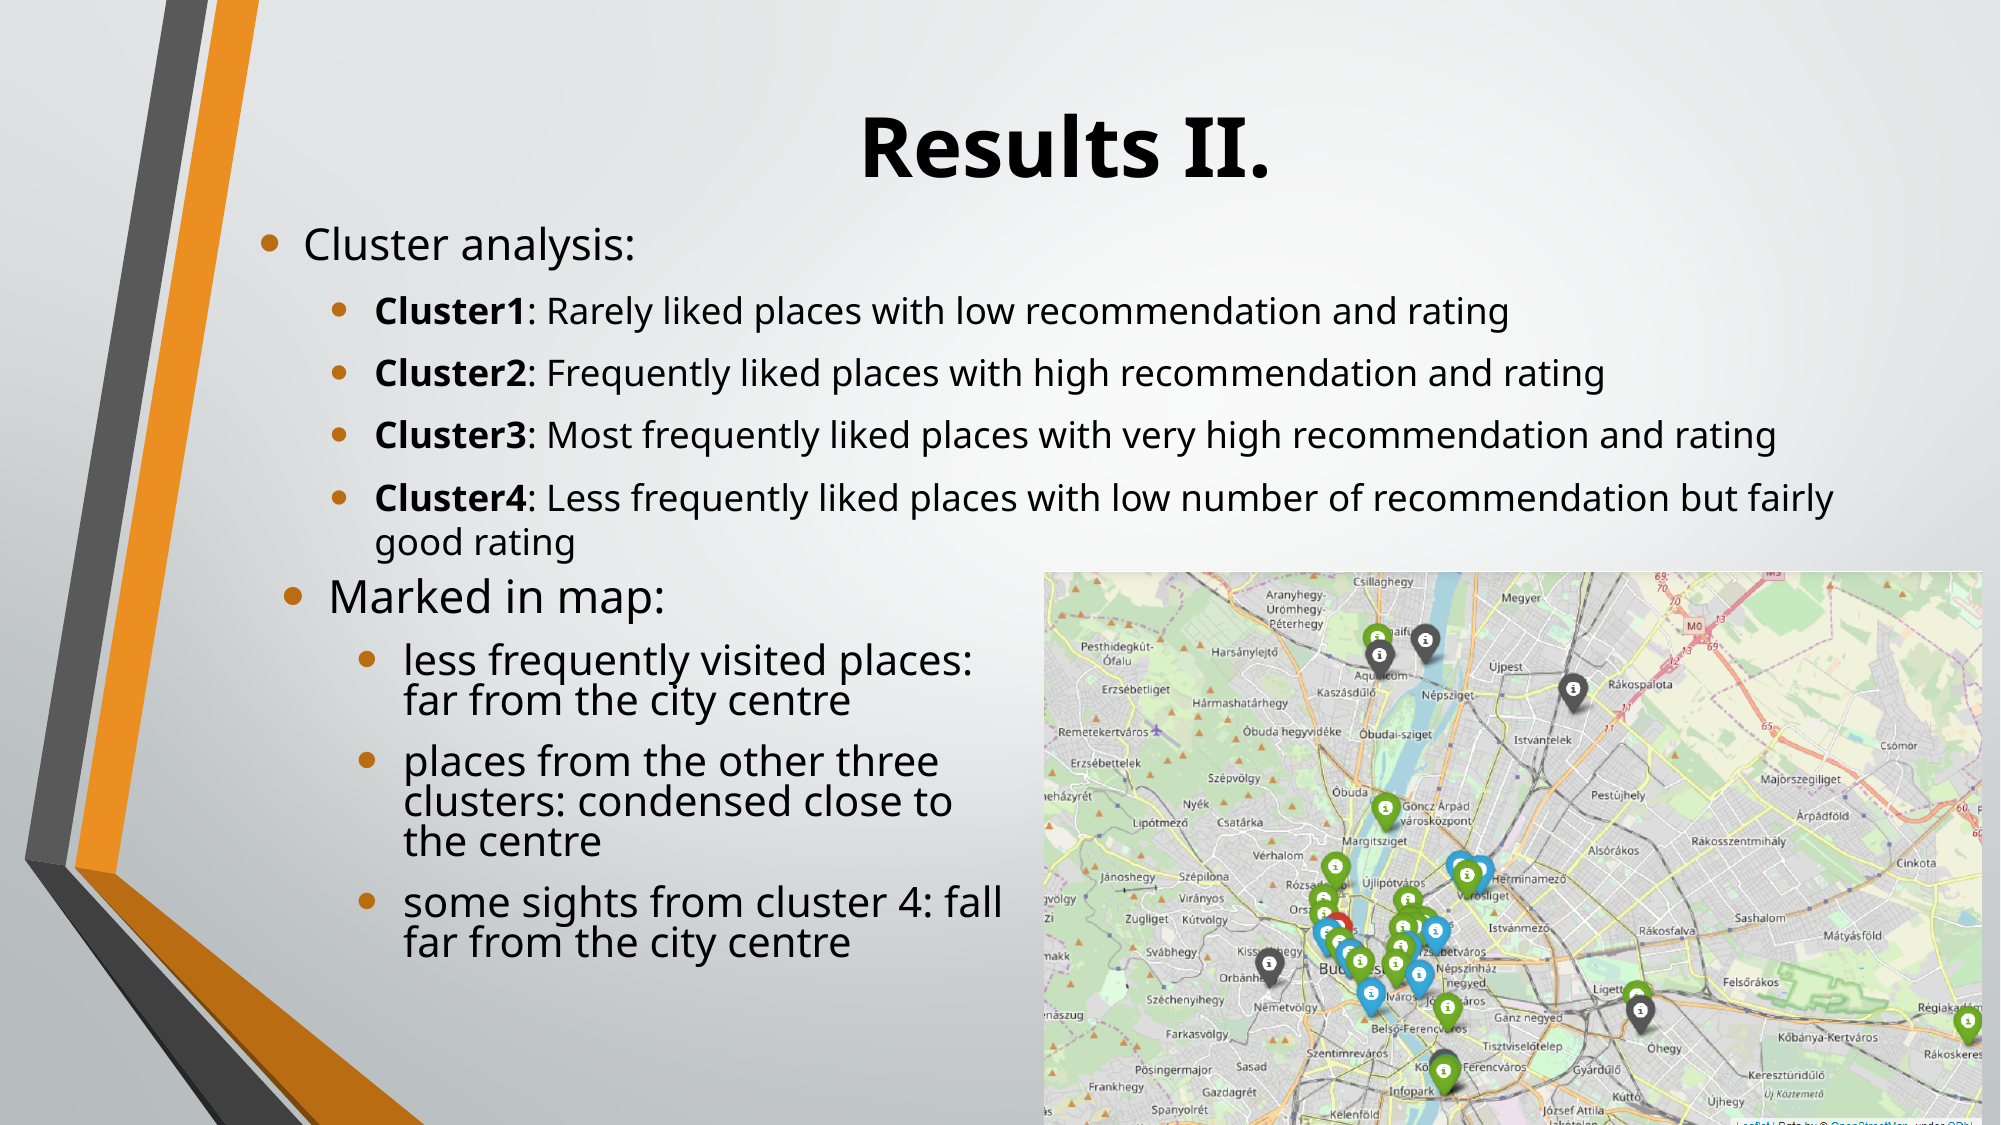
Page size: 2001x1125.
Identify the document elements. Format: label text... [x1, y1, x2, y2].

list Cluster analysis: Cluster1: Rarely liked places with low recommendation and rating Cluster2: Frequently liked places with high recommendation and rating Cluster3: Most frequently liked places with very high recommendation and rating Cluster4: Less frequently liked places with low number of recommendation but fairly good rating [243, 207, 1887, 572]
picture [1044, 571, 1982, 1125]
title Results II. [243, 0, 1887, 207]
text_box Marked in map: less frequently visited places: far from the city centre places from the other three clusters: condensed close to the centre some sights from cluster 4: fall far from the city centre [266, 571, 1022, 973]
